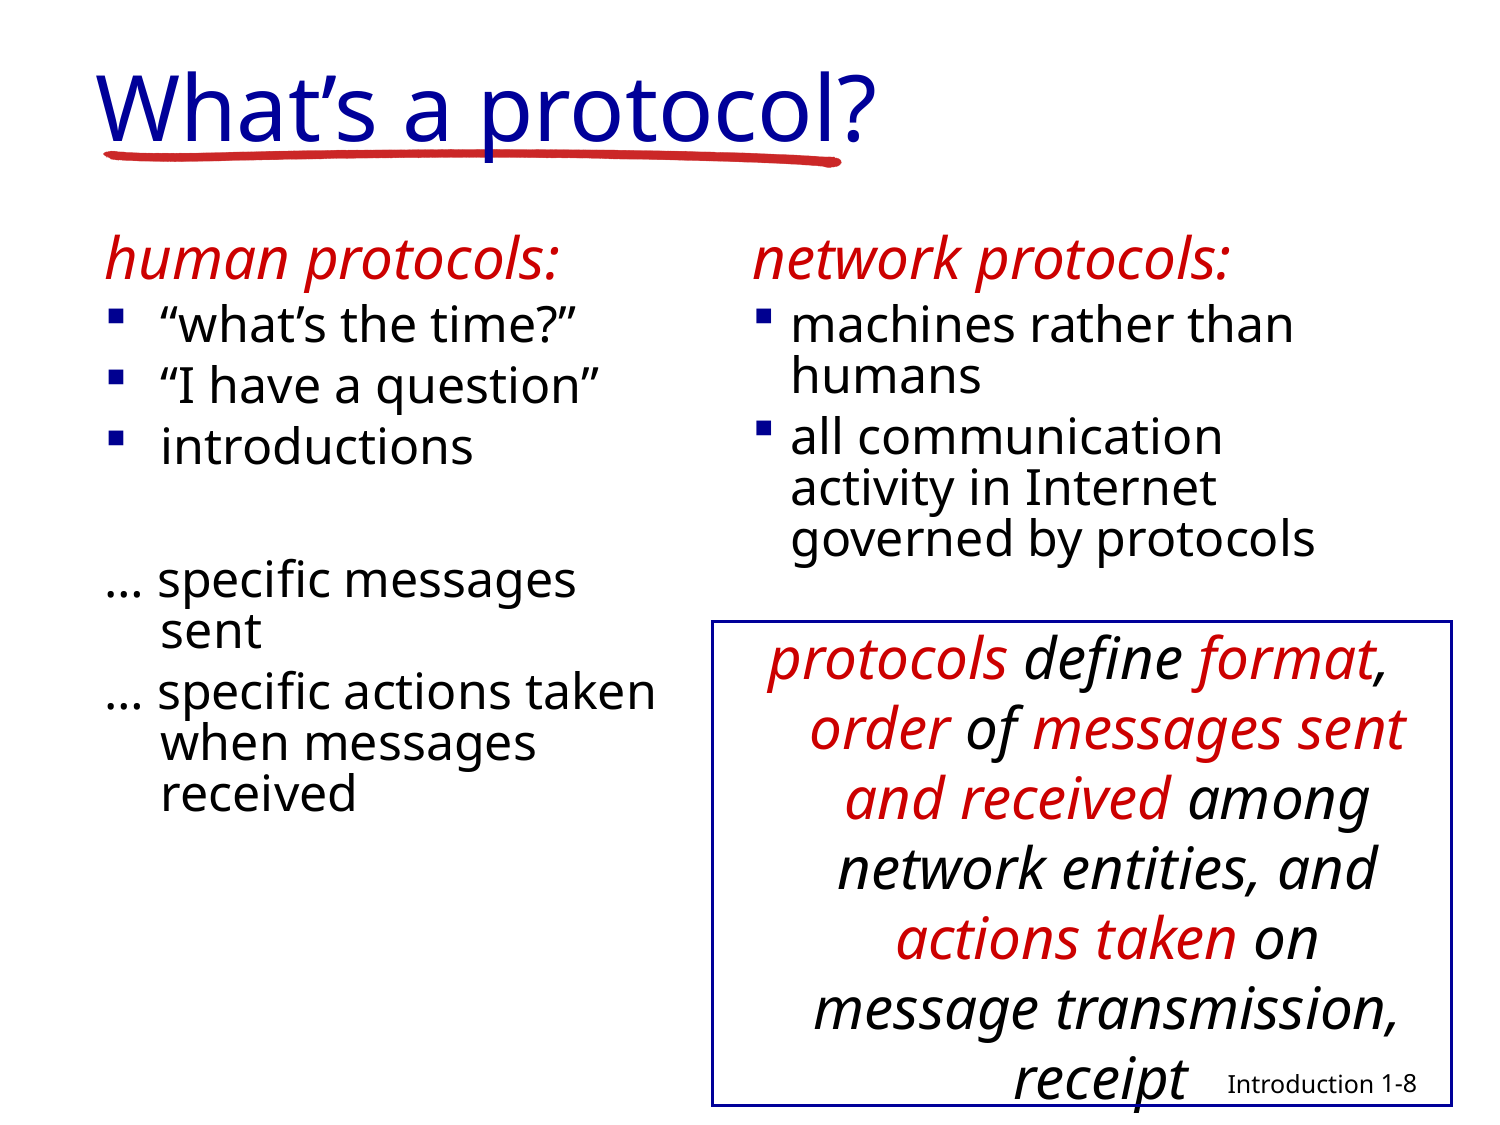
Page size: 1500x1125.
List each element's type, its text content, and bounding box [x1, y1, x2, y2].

text_box [712, 621, 1452, 1106]
picture [100, 144, 851, 173]
title What’s a protocol? [79, 33, 1009, 177]
text_box protocols define format, order of messages sent and received among network entities, and actions taken on message transmission, receipt [712, 613, 1448, 621]
list network protocols: machines rather than humans all communication activity in Internet governed by protocols [737, 224, 1363, 613]
slide_number 1-8 [1365, 1059, 1477, 1106]
list human protocols: “what’s the time?” “I have a question” introductions … specific messages sent … specific actions taken when messages received [89, 224, 678, 988]
